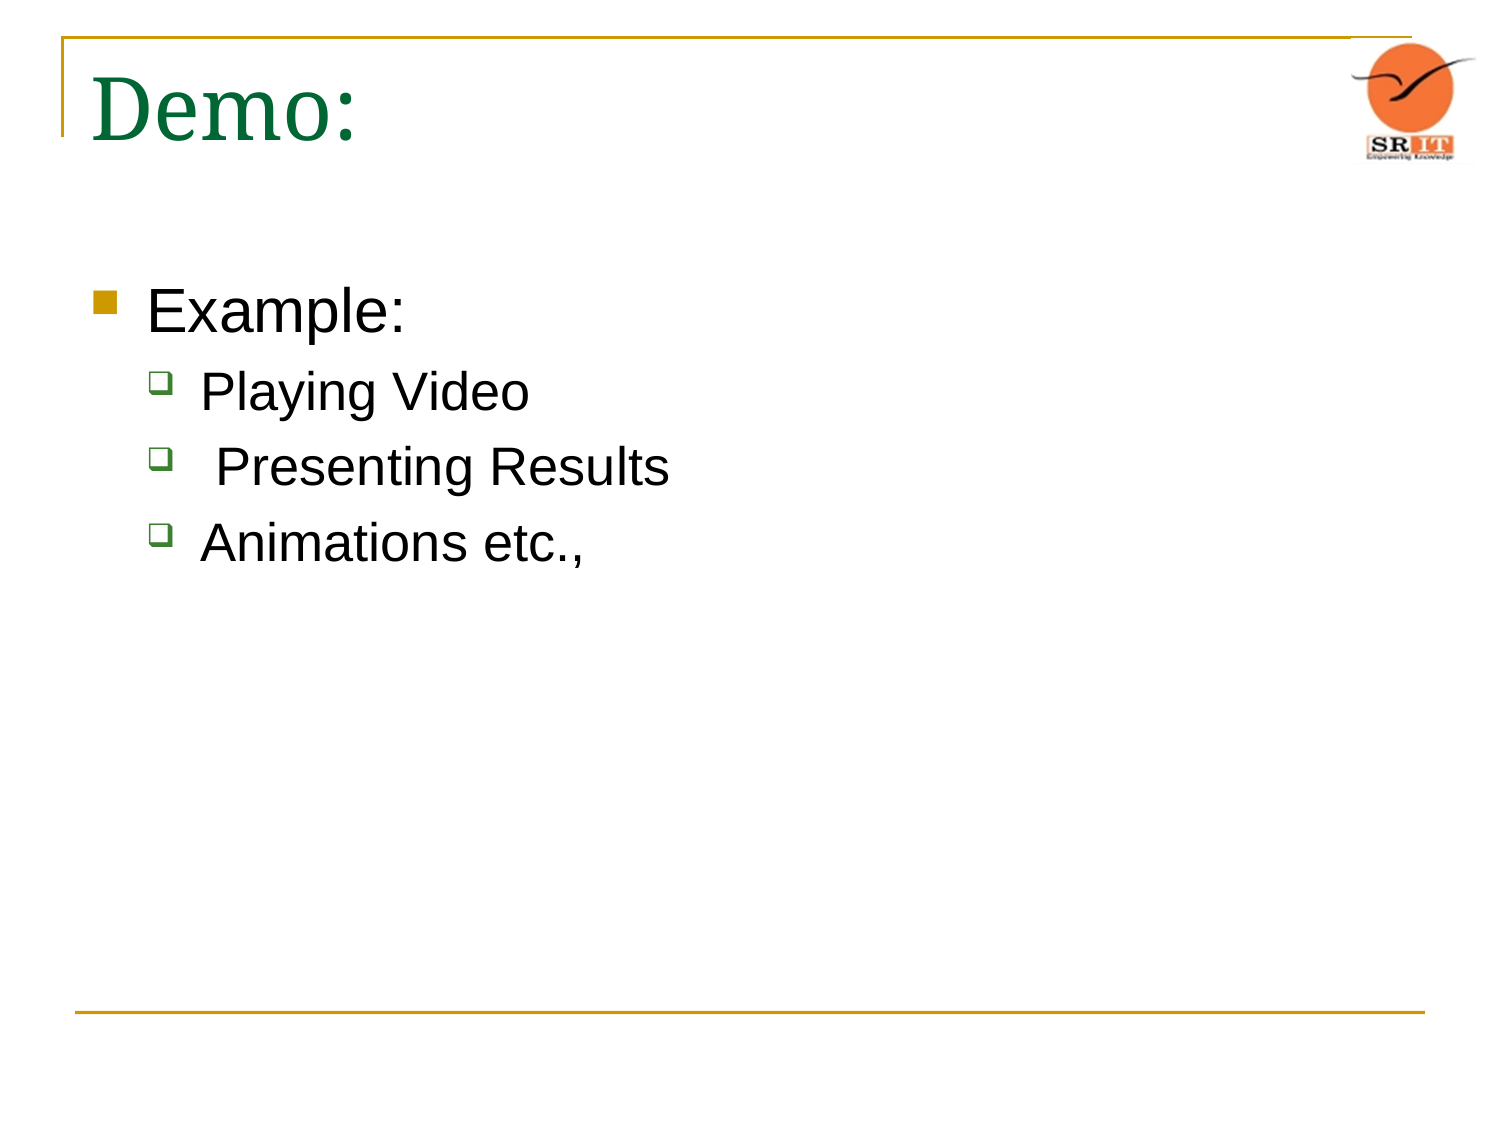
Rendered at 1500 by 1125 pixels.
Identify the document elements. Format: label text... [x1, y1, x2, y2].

picture [1350, 37, 1477, 165]
list Example: Playing Video Presenting Results Animations etc., [74, 262, 1426, 1006]
title Demo: [74, 45, 1426, 233]
